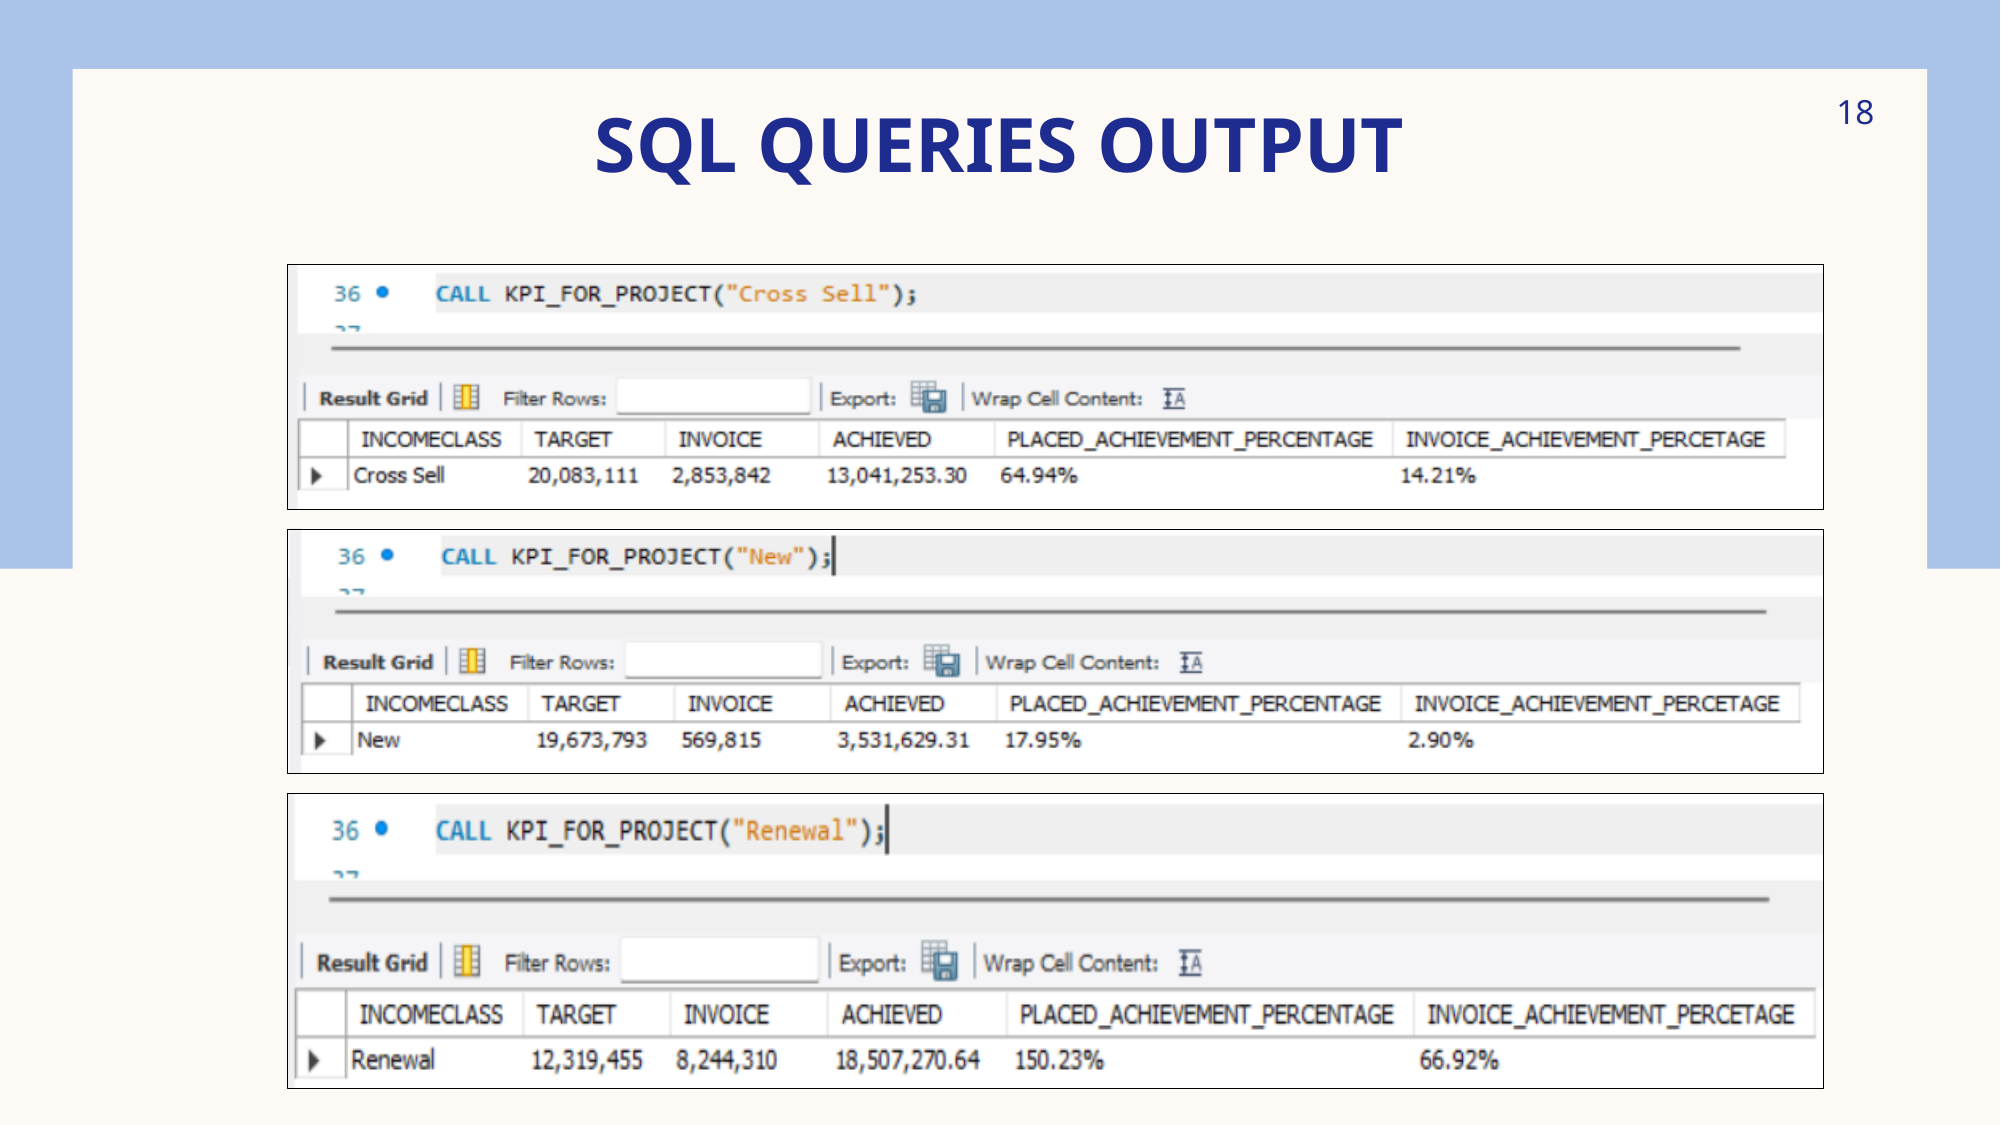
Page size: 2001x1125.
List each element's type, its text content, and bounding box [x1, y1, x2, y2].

picture [287, 528, 1823, 774]
picture [287, 793, 1823, 1089]
picture [287, 264, 1823, 509]
slide_number 18 [1699, 75, 1875, 153]
title SQL queries output [137, 84, 1863, 188]
